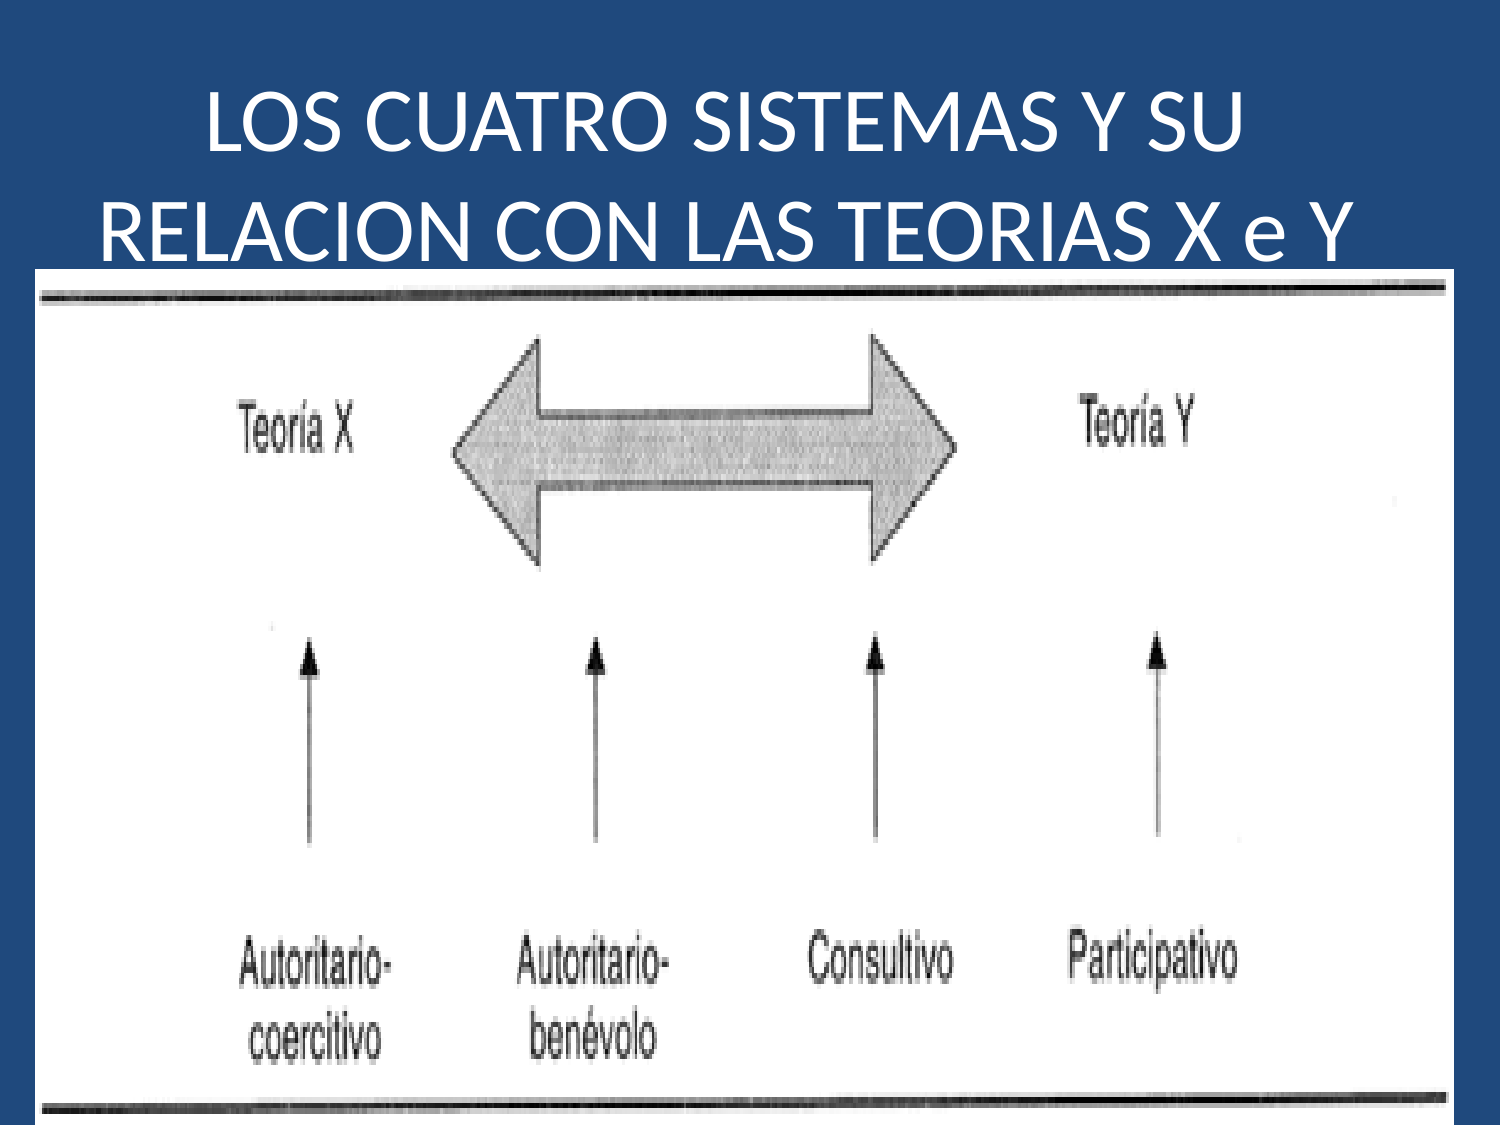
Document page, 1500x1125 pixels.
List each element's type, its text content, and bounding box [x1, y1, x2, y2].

picture [34, 269, 1454, 1125]
title LOS CUATRO SISTEMAS Y SU RELACION CON LAS TEORIAS X e Y [0, 35, 1454, 305]
